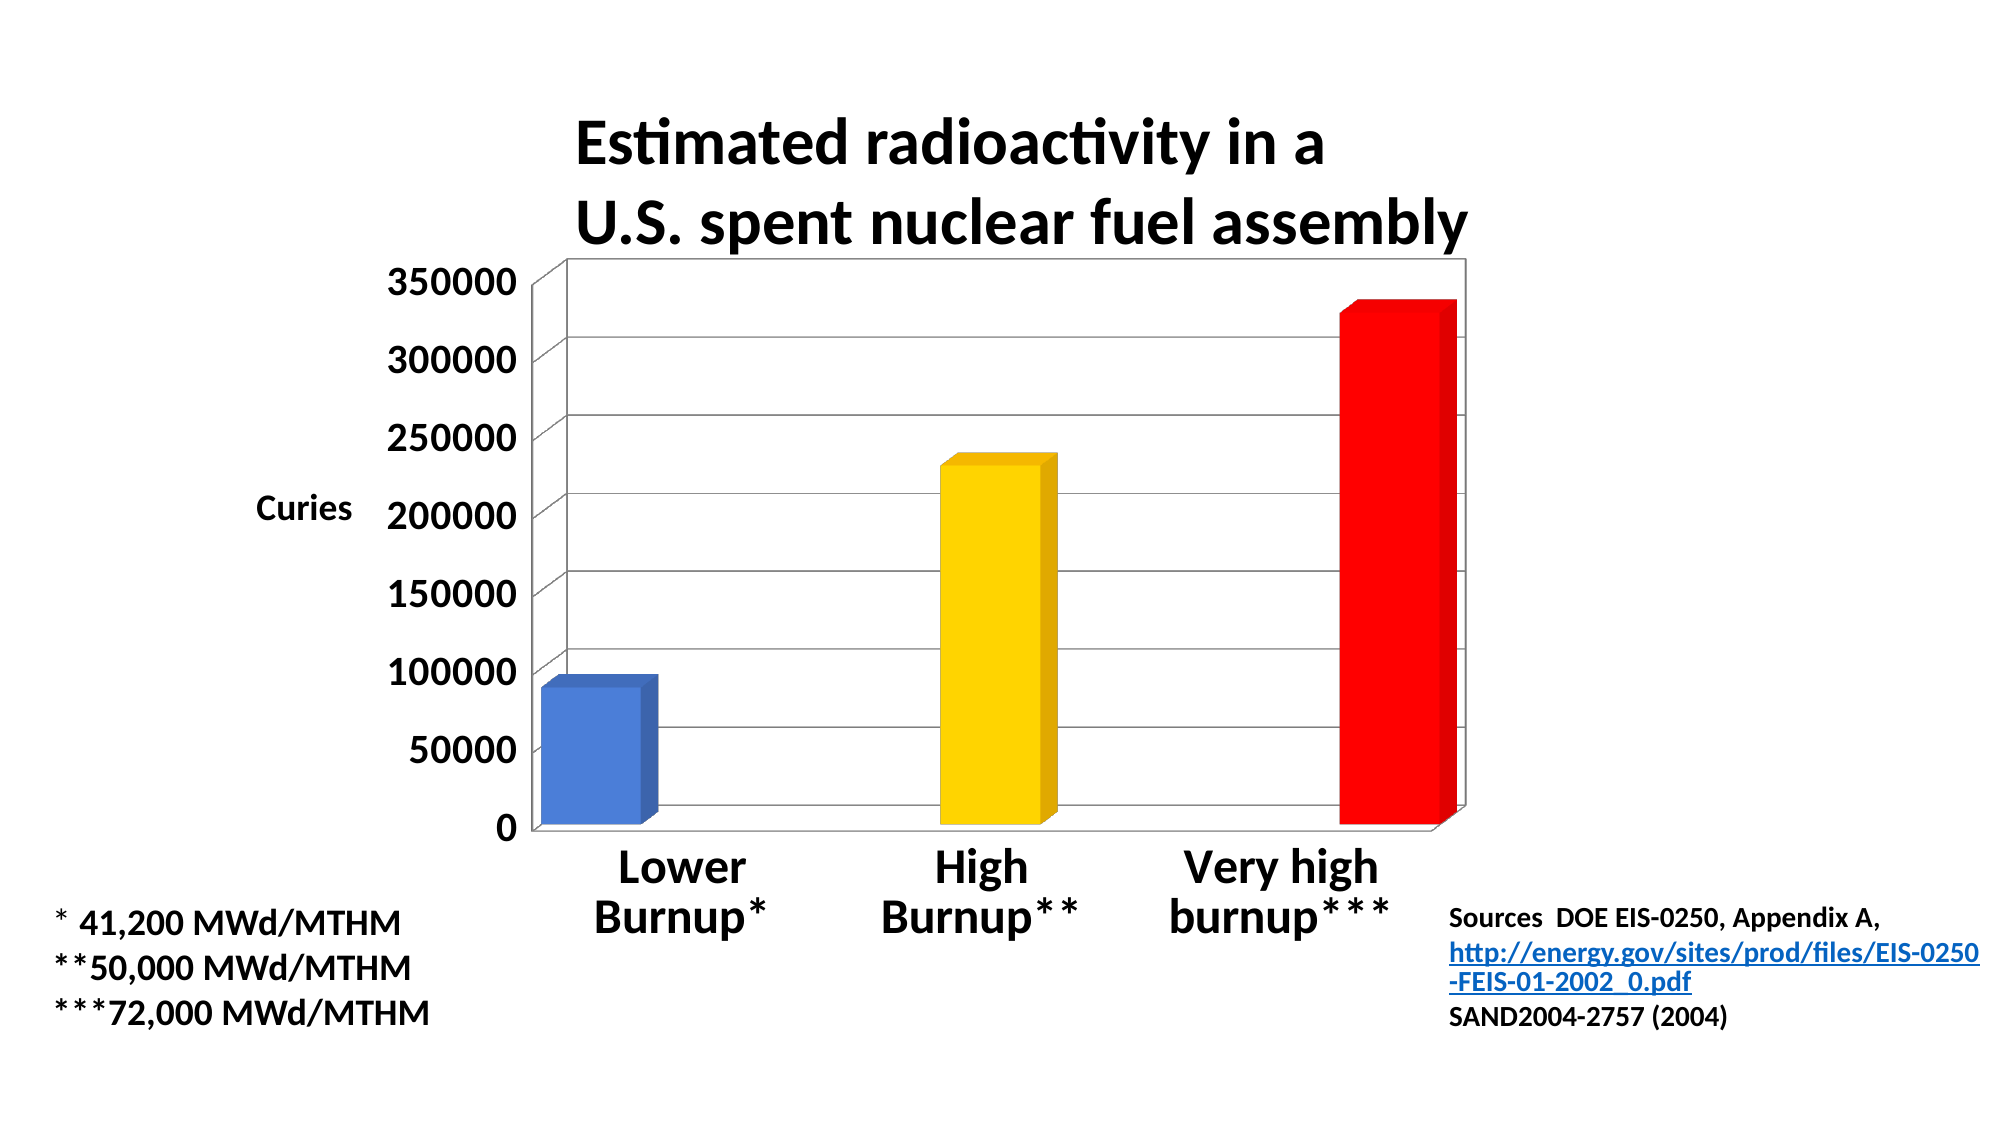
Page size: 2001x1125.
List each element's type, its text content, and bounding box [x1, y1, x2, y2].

text_box Sources DOE EIS-0250, Appendix A, http://energy.gov/sites/prod/files/EIS-0250-FEIS-01-2002_0.pdf SAND2004-2757 (2004) [1434, 890, 2000, 1011]
chart [363, 242, 1489, 963]
text_box * 41,200 MWd/MTHM **50,000 MWd/MTHM ***72,000 MWd/MTHM [37, 890, 446, 1086]
text_box Curies [241, 475, 363, 536]
text_box Estimated radioactivity in a U.S. spent nuclear fuel assembly [560, 90, 1486, 242]
